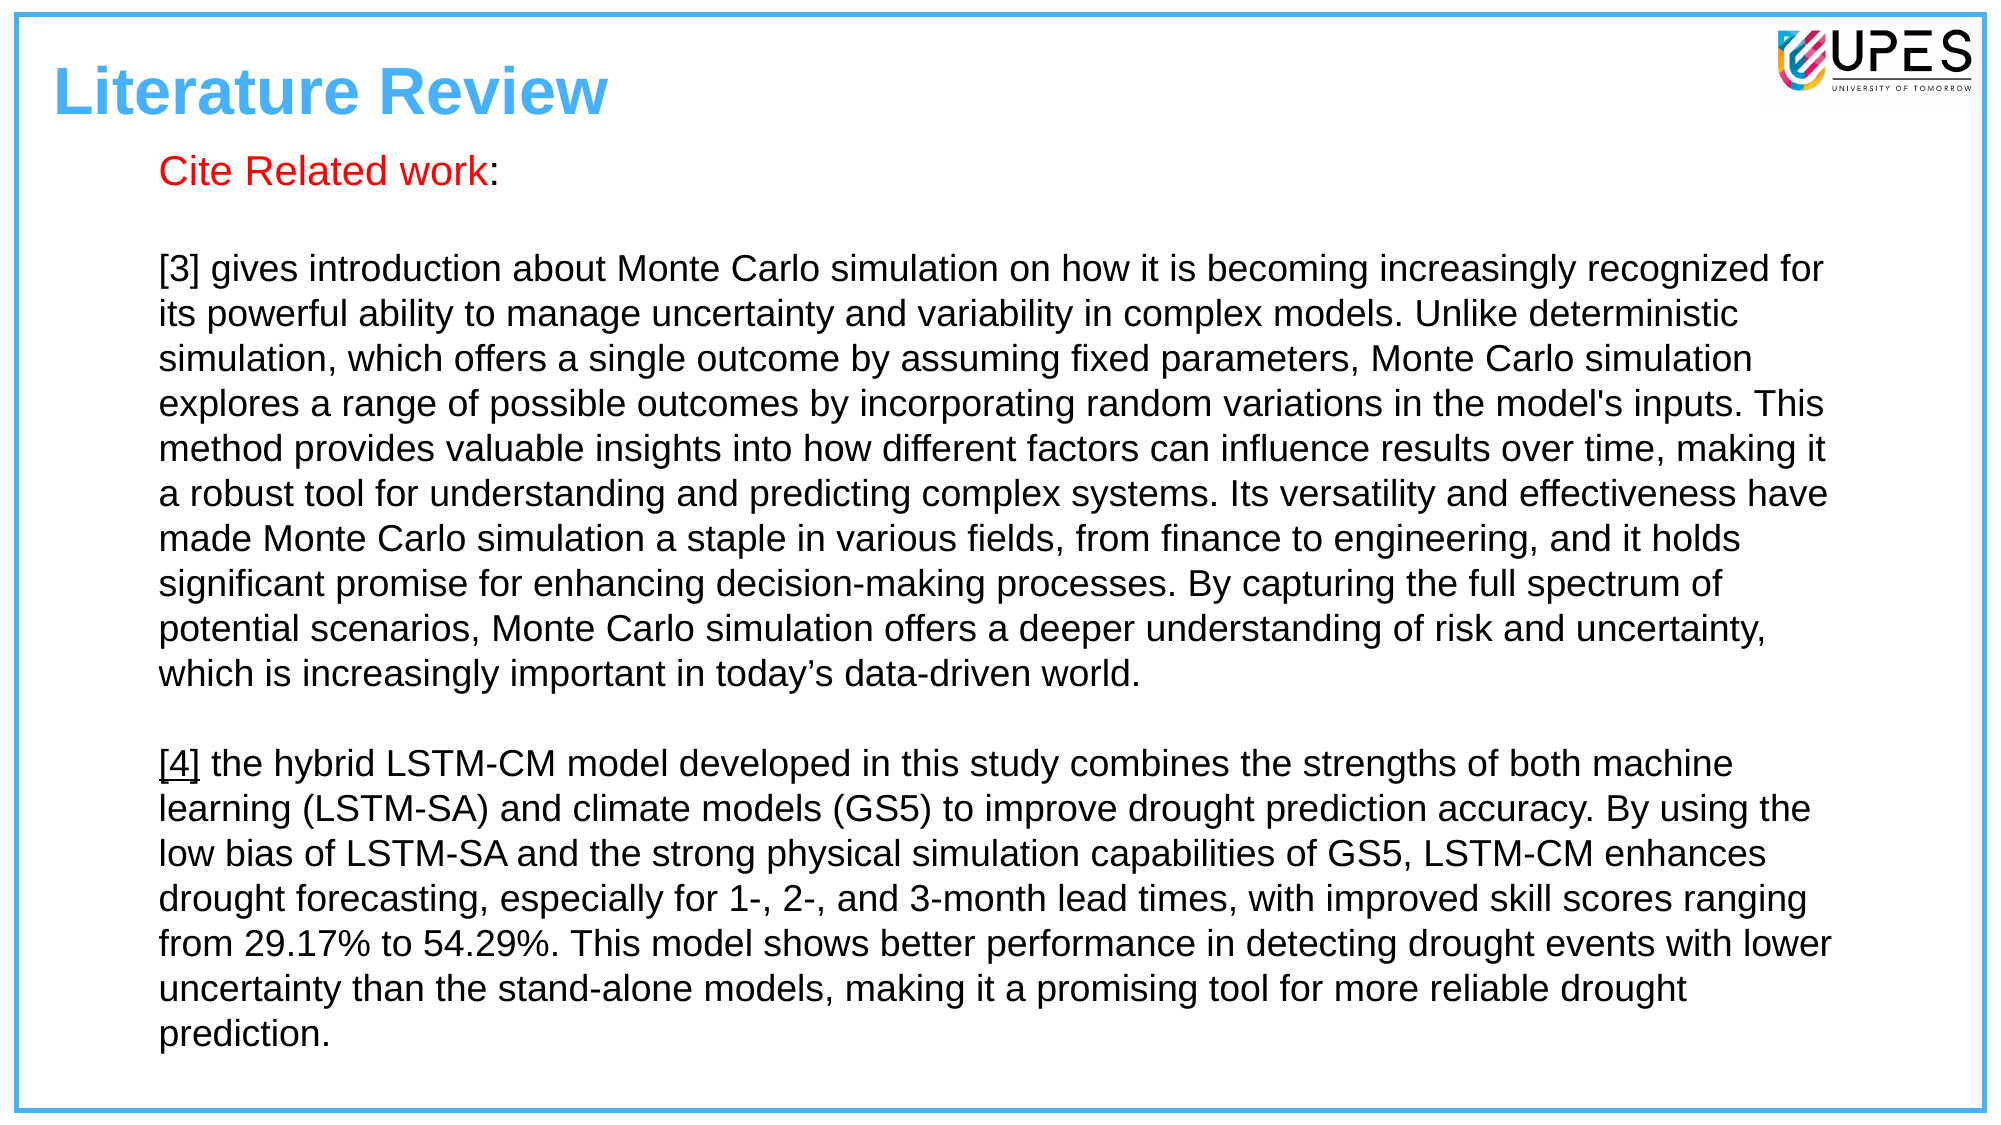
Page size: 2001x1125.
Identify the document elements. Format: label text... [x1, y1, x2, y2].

text_box Literature Review [38, 40, 1274, 136]
text_box Cite Related work: [3] gives introduction about Monte Carlo simulation on how it is becoming increasingly recognized for its powerful ability to manage uncertainty and variability in complex models. Unlike deterministic simulation, which offers a single outcome by assuming fixed parameters, Monte Carlo simulation explores a range of possible outcomes by incorporating random variations in the model's inputs. This method provides valuable insights into how different factors can influence results over time, making it a robust tool for understanding and predicting complex systems. Its versatility and effectiveness have made Monte Carlo simulation a staple in various fields, from finance to engineering, and it holds significant promise for enhancing decision-making processes. By capturing the full spectrum of potential scenarios, Monte Carlo simulation offers a deeper understanding of risk and uncertainty, which is increasingly important in today’s data-driven world. [4] the hybrid LSTM-CM model developed in this study combines the strengths of both machine learning (LSTM-SA) and climate models (GS5) to improve drought prediction accuracy. By using the low bias of LSTM-SA and the strong physical simulation capabilities of GS5, LSTM-CM enhances drought forecasting, especially for 1-, 2-, and 3-month lead times, with improved skill scores ranging from 29.17% to 54.29%. This model shows better performance in detecting drought events with lower uncertainty than the stand-alone models, making it a promising tool for more reliable drought prediction. [144, 136, 1856, 1062]
picture [1758, 20, 1978, 110]
